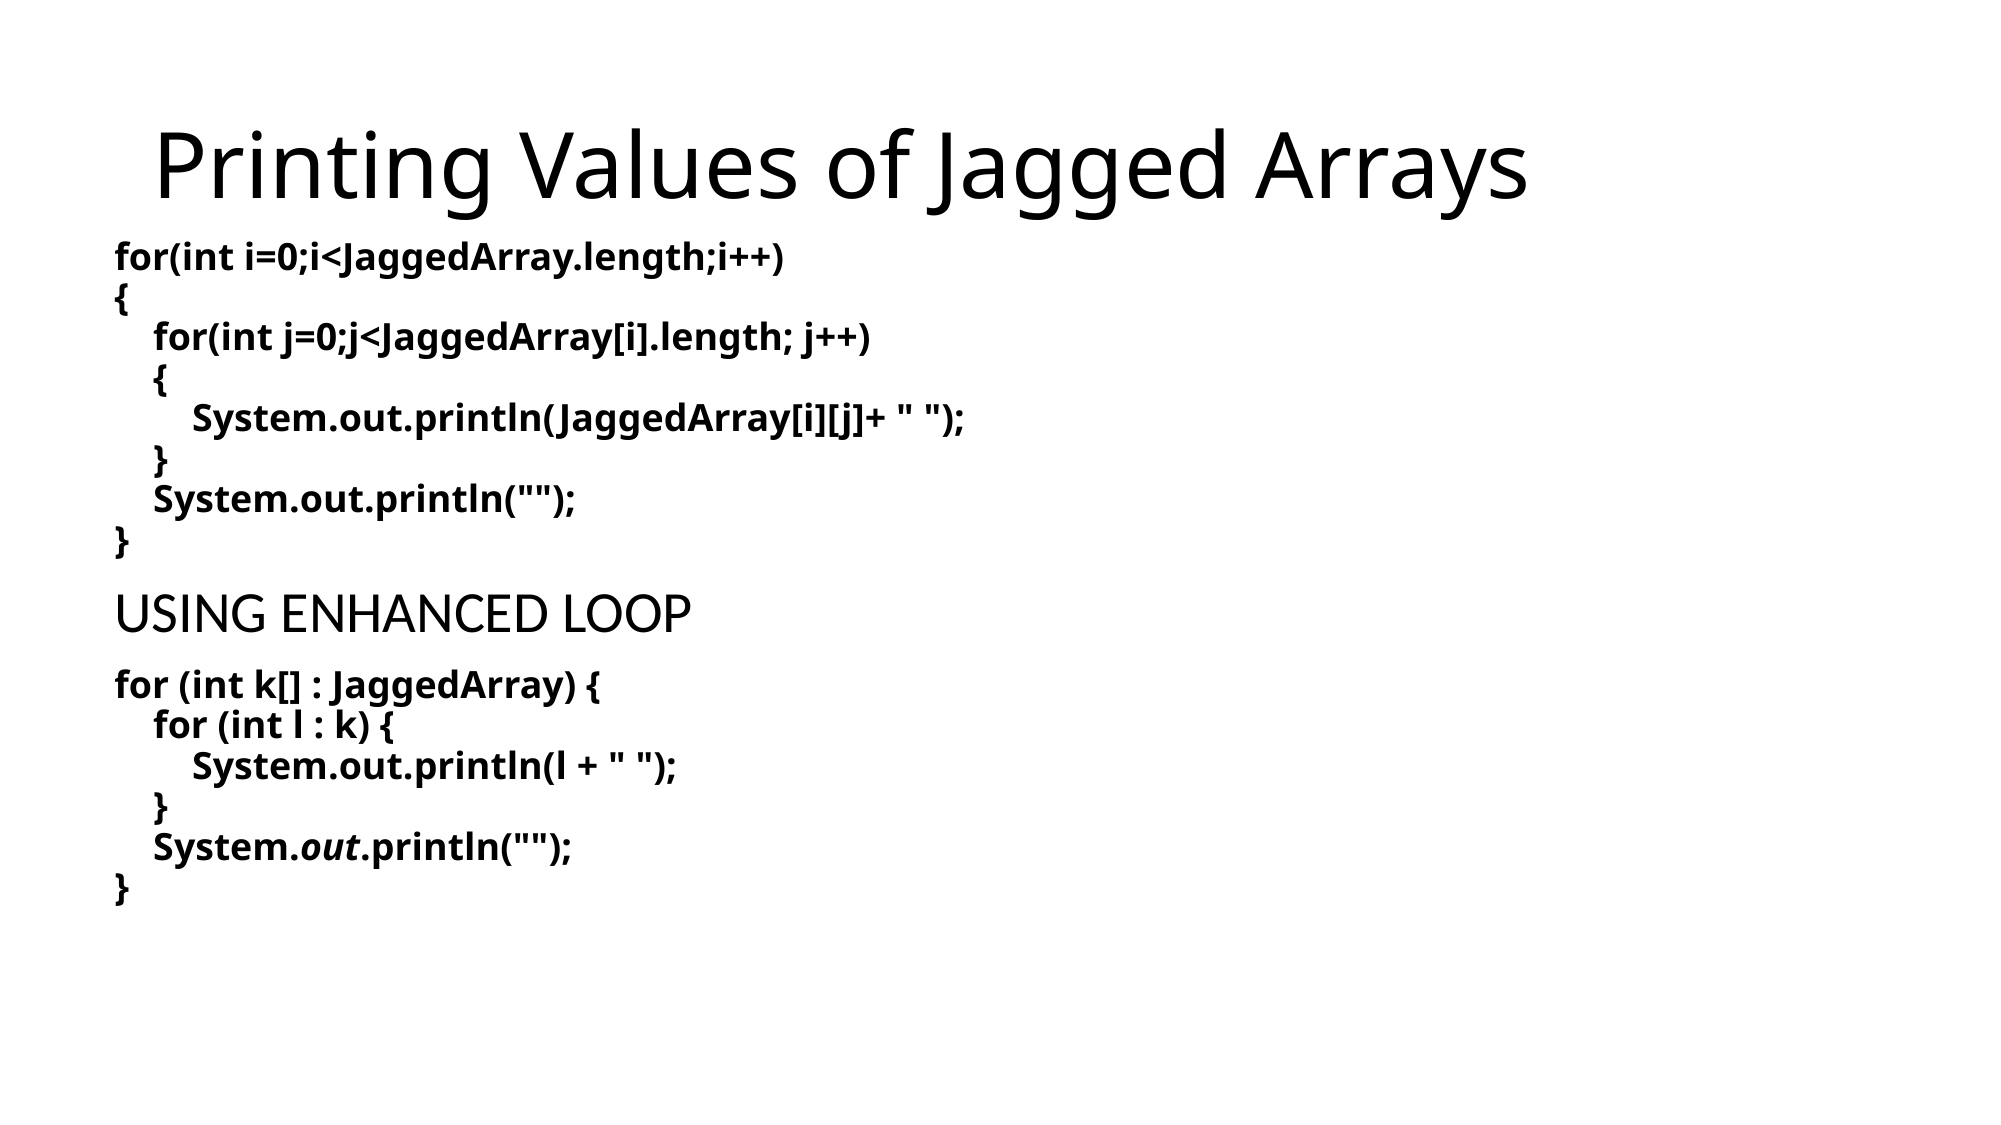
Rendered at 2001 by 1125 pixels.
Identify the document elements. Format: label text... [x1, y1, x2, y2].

title Printing Values of Jagged Arrays [137, 59, 1863, 278]
list for(int i=0;i<JaggedArray.length;i++) { for(int j=0;j<JaggedArray[i].length; j++) { System.out.println(JaggedArray[i][j]+ " "); } System.out.println(""); } USING ENHANCED LOOP for (int k[] : JaggedArray) { for (int l : k) { System.out.println(l + " "); } System.out.println(""); } [99, 230, 1825, 944]
